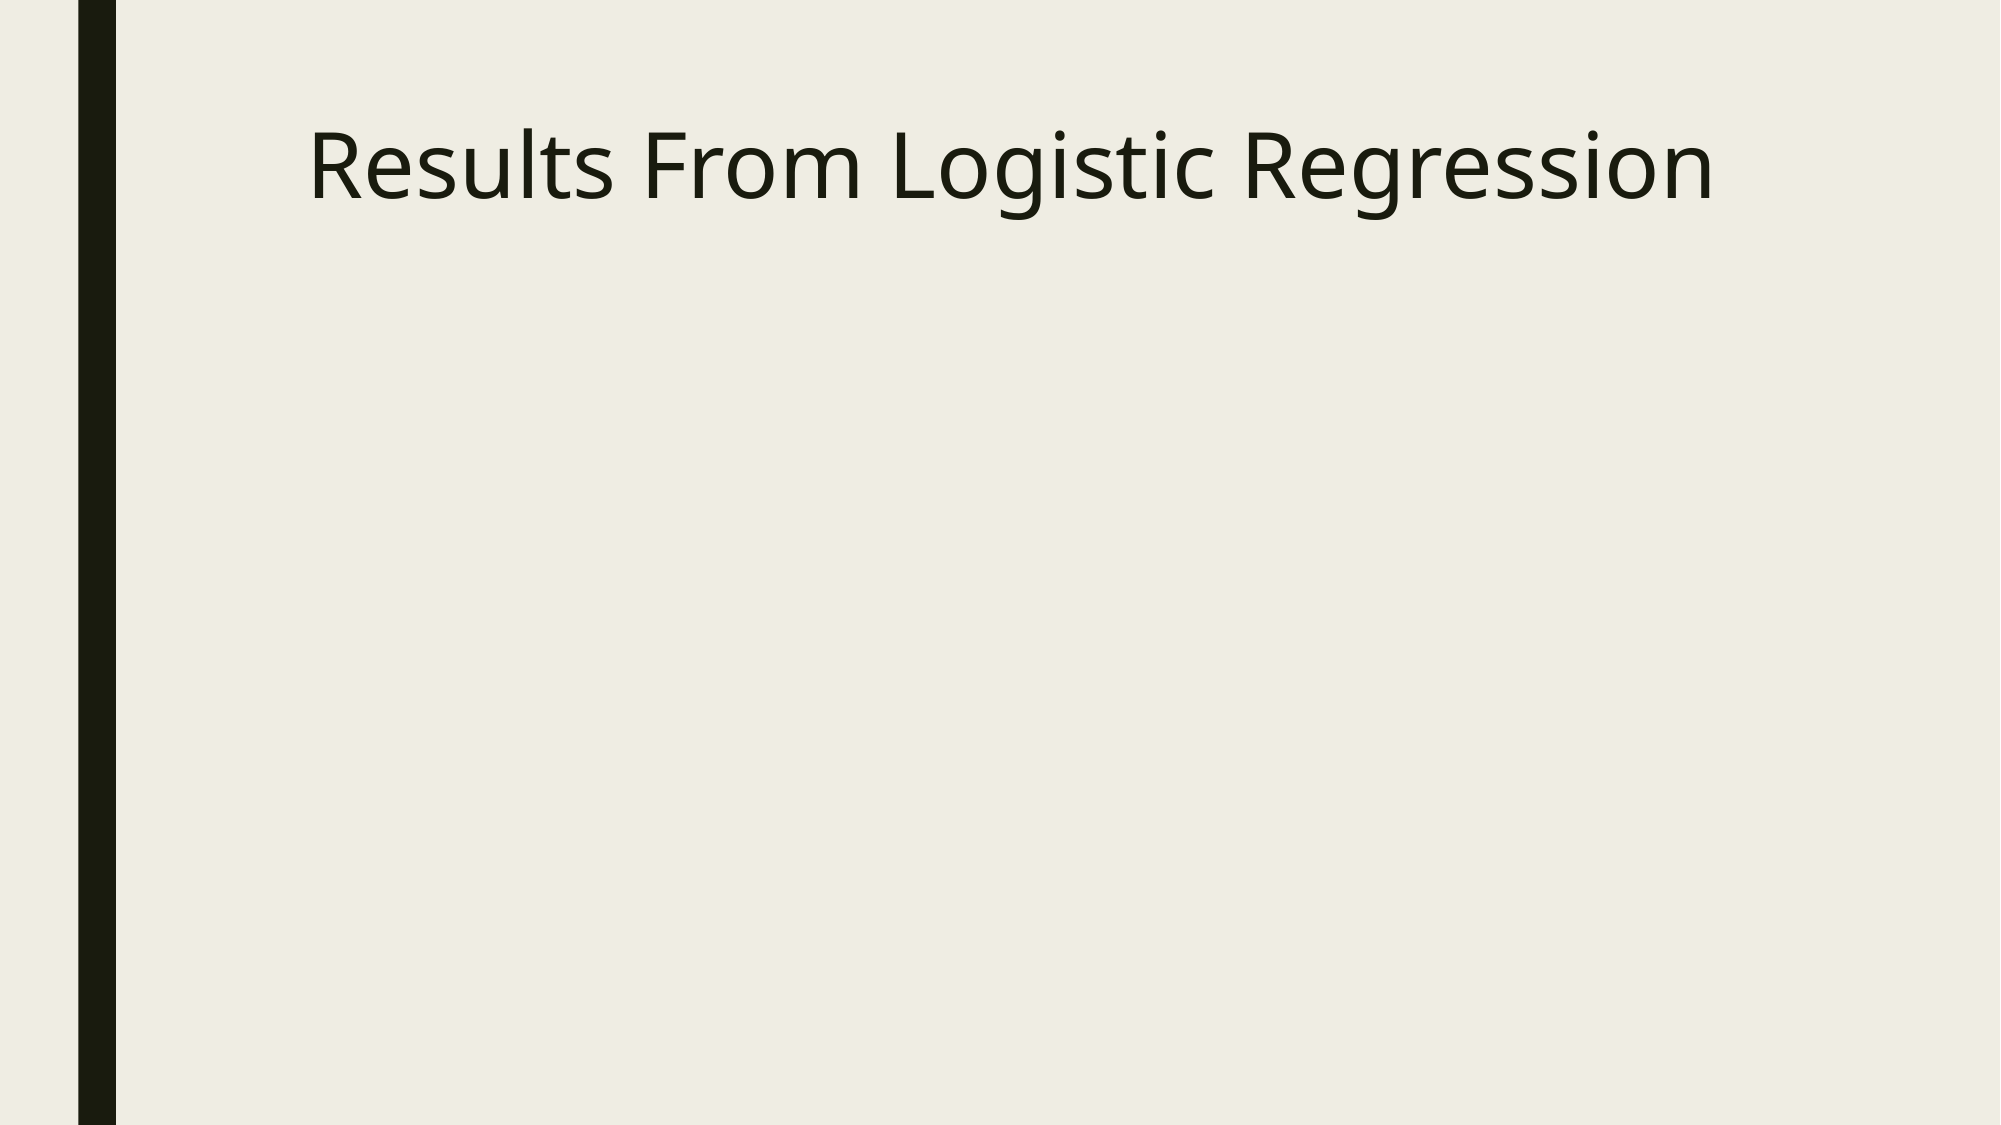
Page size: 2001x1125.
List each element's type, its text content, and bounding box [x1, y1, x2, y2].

title Results From Logistic Regression [225, 112, 1800, 357]
